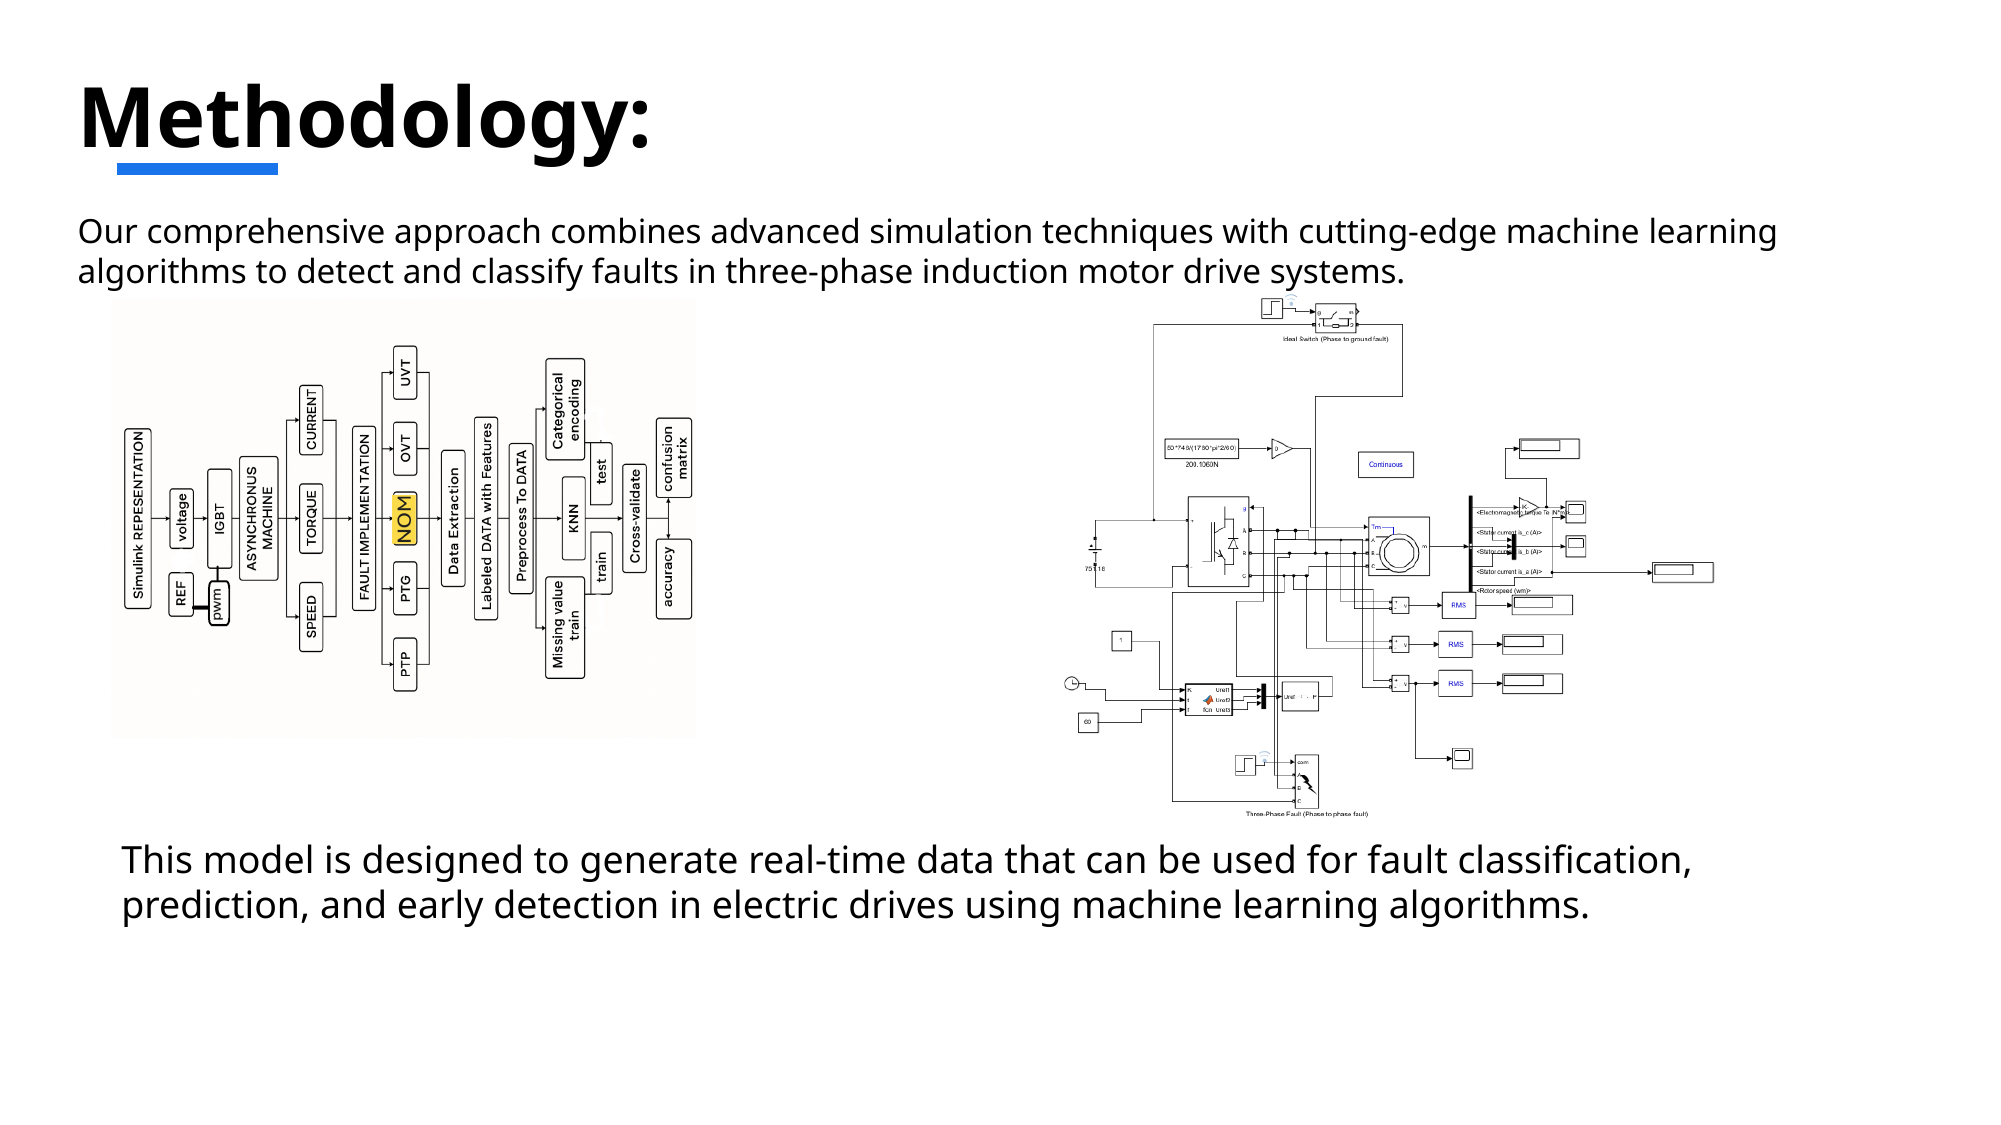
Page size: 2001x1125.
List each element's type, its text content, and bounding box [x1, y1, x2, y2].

text_box This model is designed to generate real-time data that can be used for fault classification, prediction, and early detection in electric drives using machine learning algorithms. [106, 829, 1894, 934]
title Methodology: [62, 56, 1850, 202]
picture [623, 299, 696, 738]
text_box Our comprehensive approach combines advanced simulation techniques with cutting-edge machine learning algorithms to detect and classify faults in three-phase induction motor drive systems. [62, 202, 1850, 298]
picture [763, 253, 1919, 830]
picture [112, 299, 184, 738]
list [184, 225, 623, 811]
